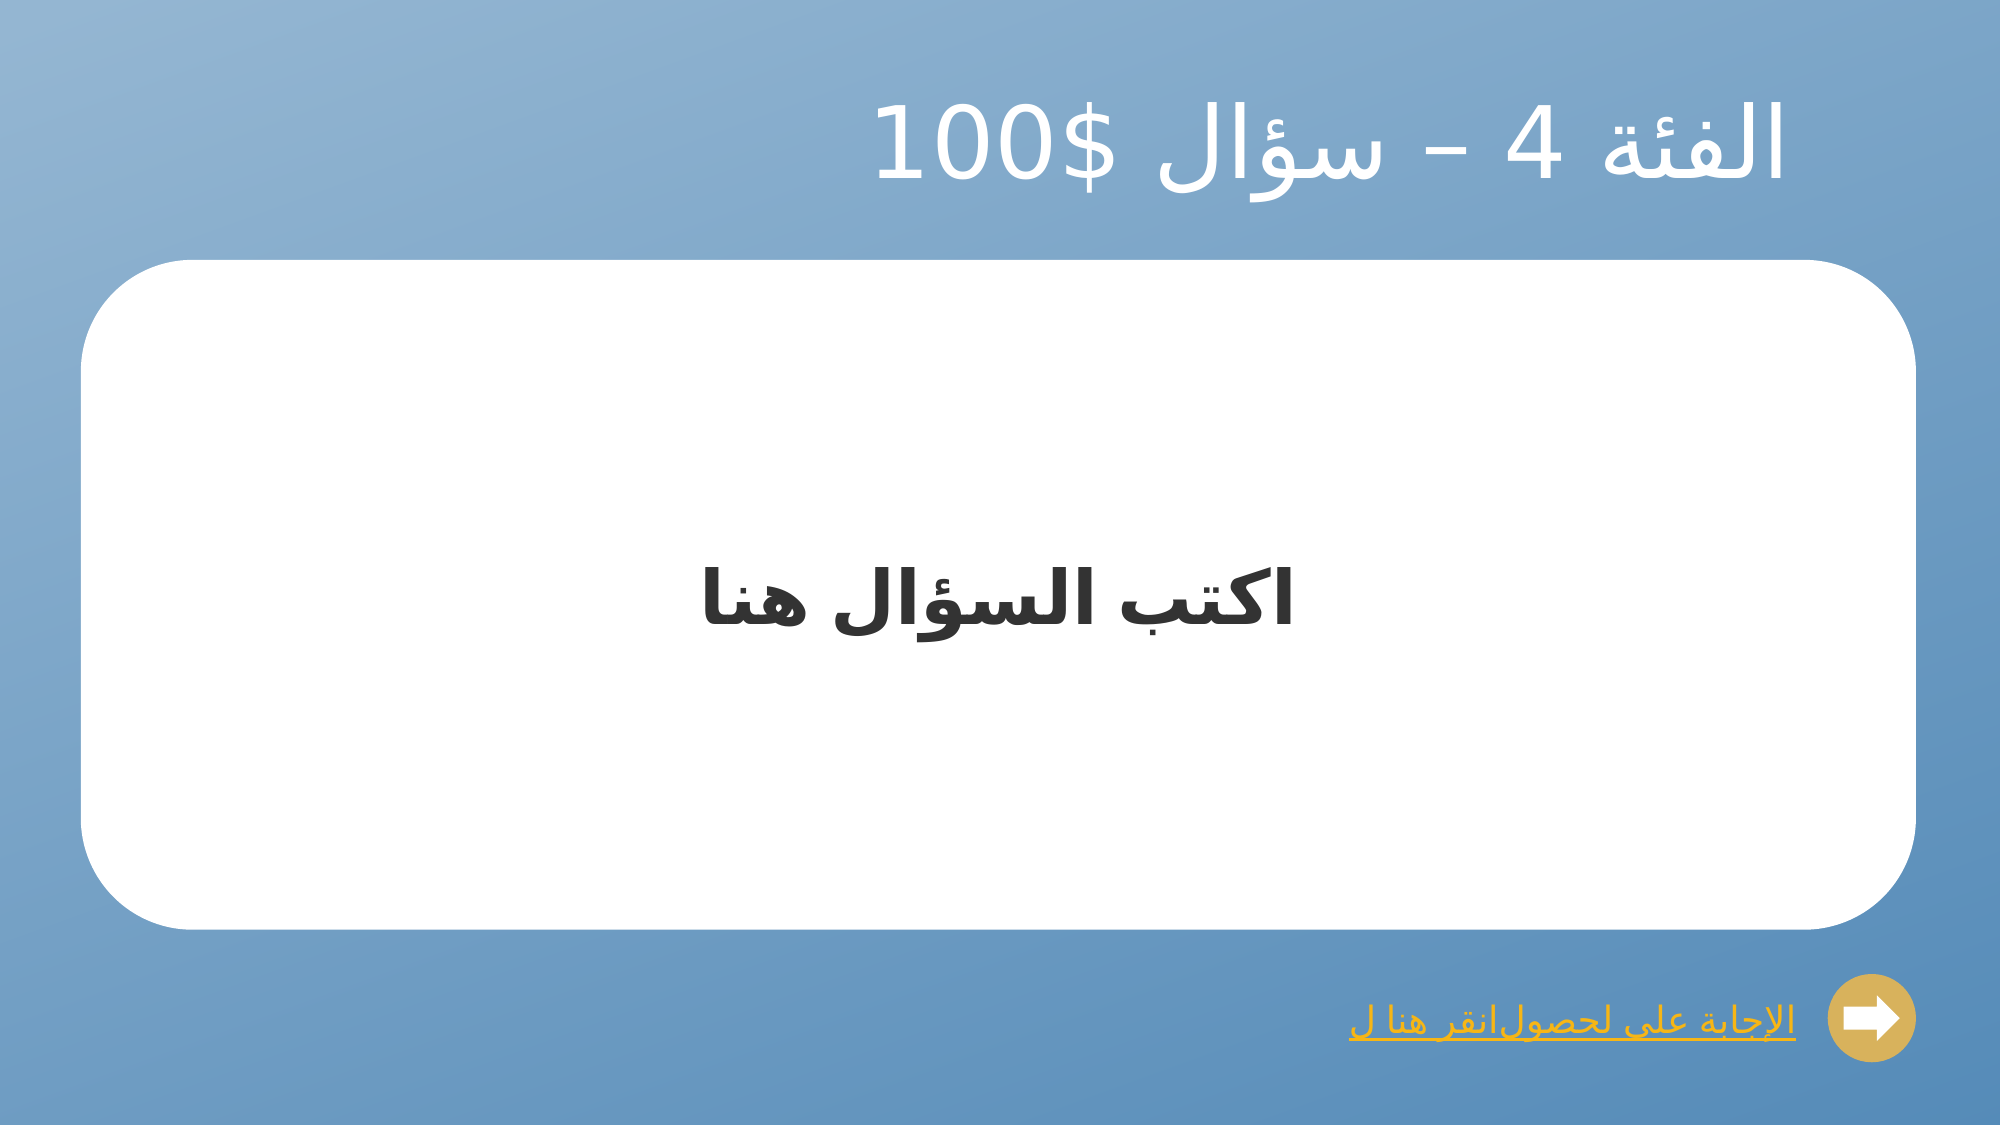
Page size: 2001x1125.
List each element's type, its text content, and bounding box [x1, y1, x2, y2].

text_box انقر هنا للحصول على الإجابة [1230, 988, 1812, 1052]
title الفئة 4 – سؤال $100 [80, 37, 1806, 255]
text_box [1827, 973, 1916, 1063]
text_box اكتب السؤال هنا [79, 258, 1917, 931]
